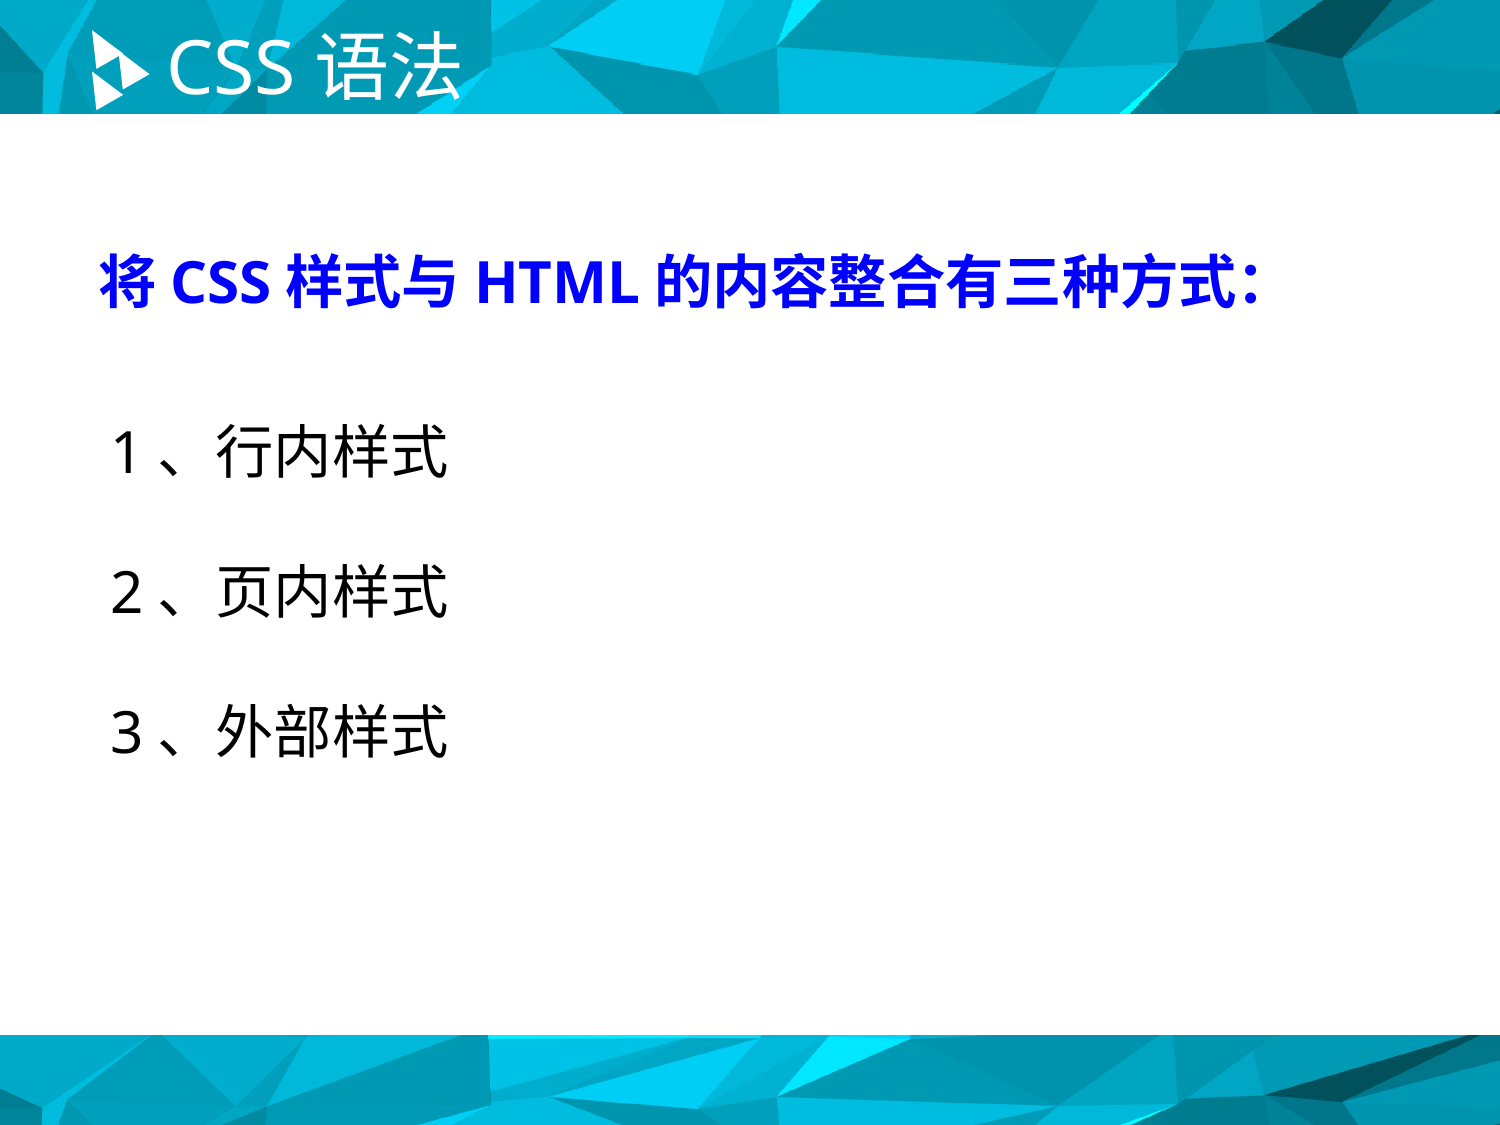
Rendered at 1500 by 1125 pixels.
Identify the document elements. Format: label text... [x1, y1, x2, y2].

text_box 1、行内样式 2、页内样式 3、外部样式 [95, 338, 645, 773]
text_box CSS语法 [151, 11, 1446, 115]
picture [0, 0, 1500, 114]
picture [0, 1035, 1500, 1125]
text_box 将CSS样式与HTML的内容整合有三种方式： [83, 237, 1310, 323]
